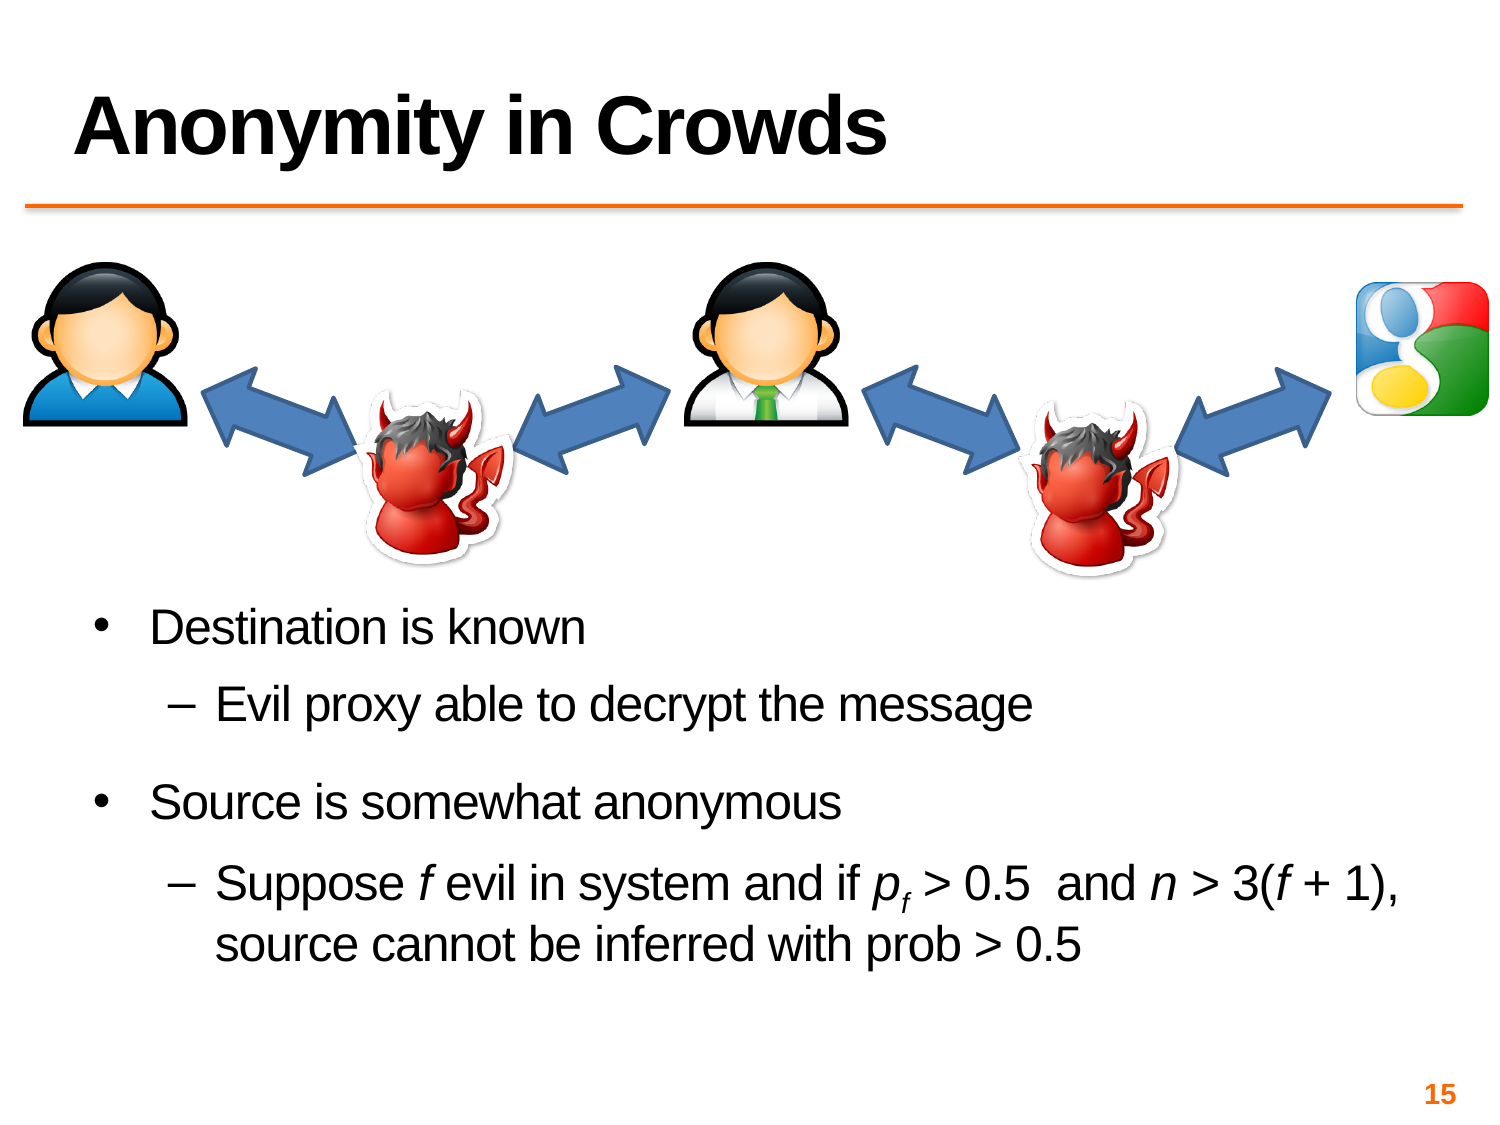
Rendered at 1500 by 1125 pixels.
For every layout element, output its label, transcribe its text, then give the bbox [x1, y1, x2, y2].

text_box [200, 366, 338, 477]
picture [1343, 270, 1500, 427]
picture [1008, 397, 1193, 582]
picture [682, 260, 849, 427]
text_box [861, 364, 1003, 476]
title Anonymity in Crowds [57, 2, 1463, 178]
picture [343, 386, 528, 571]
picture [22, 260, 189, 427]
list Destination is known Evil proxy able to decrypt the message Source is somewhat anonymous Suppose f evil in system and if pf > 0.5 and n > 3(f + 1), source cannot be inferred with prob > 0.5 [86, 588, 1500, 1109]
text_box [1195, 367, 1332, 478]
text_box [532, 364, 671, 475]
